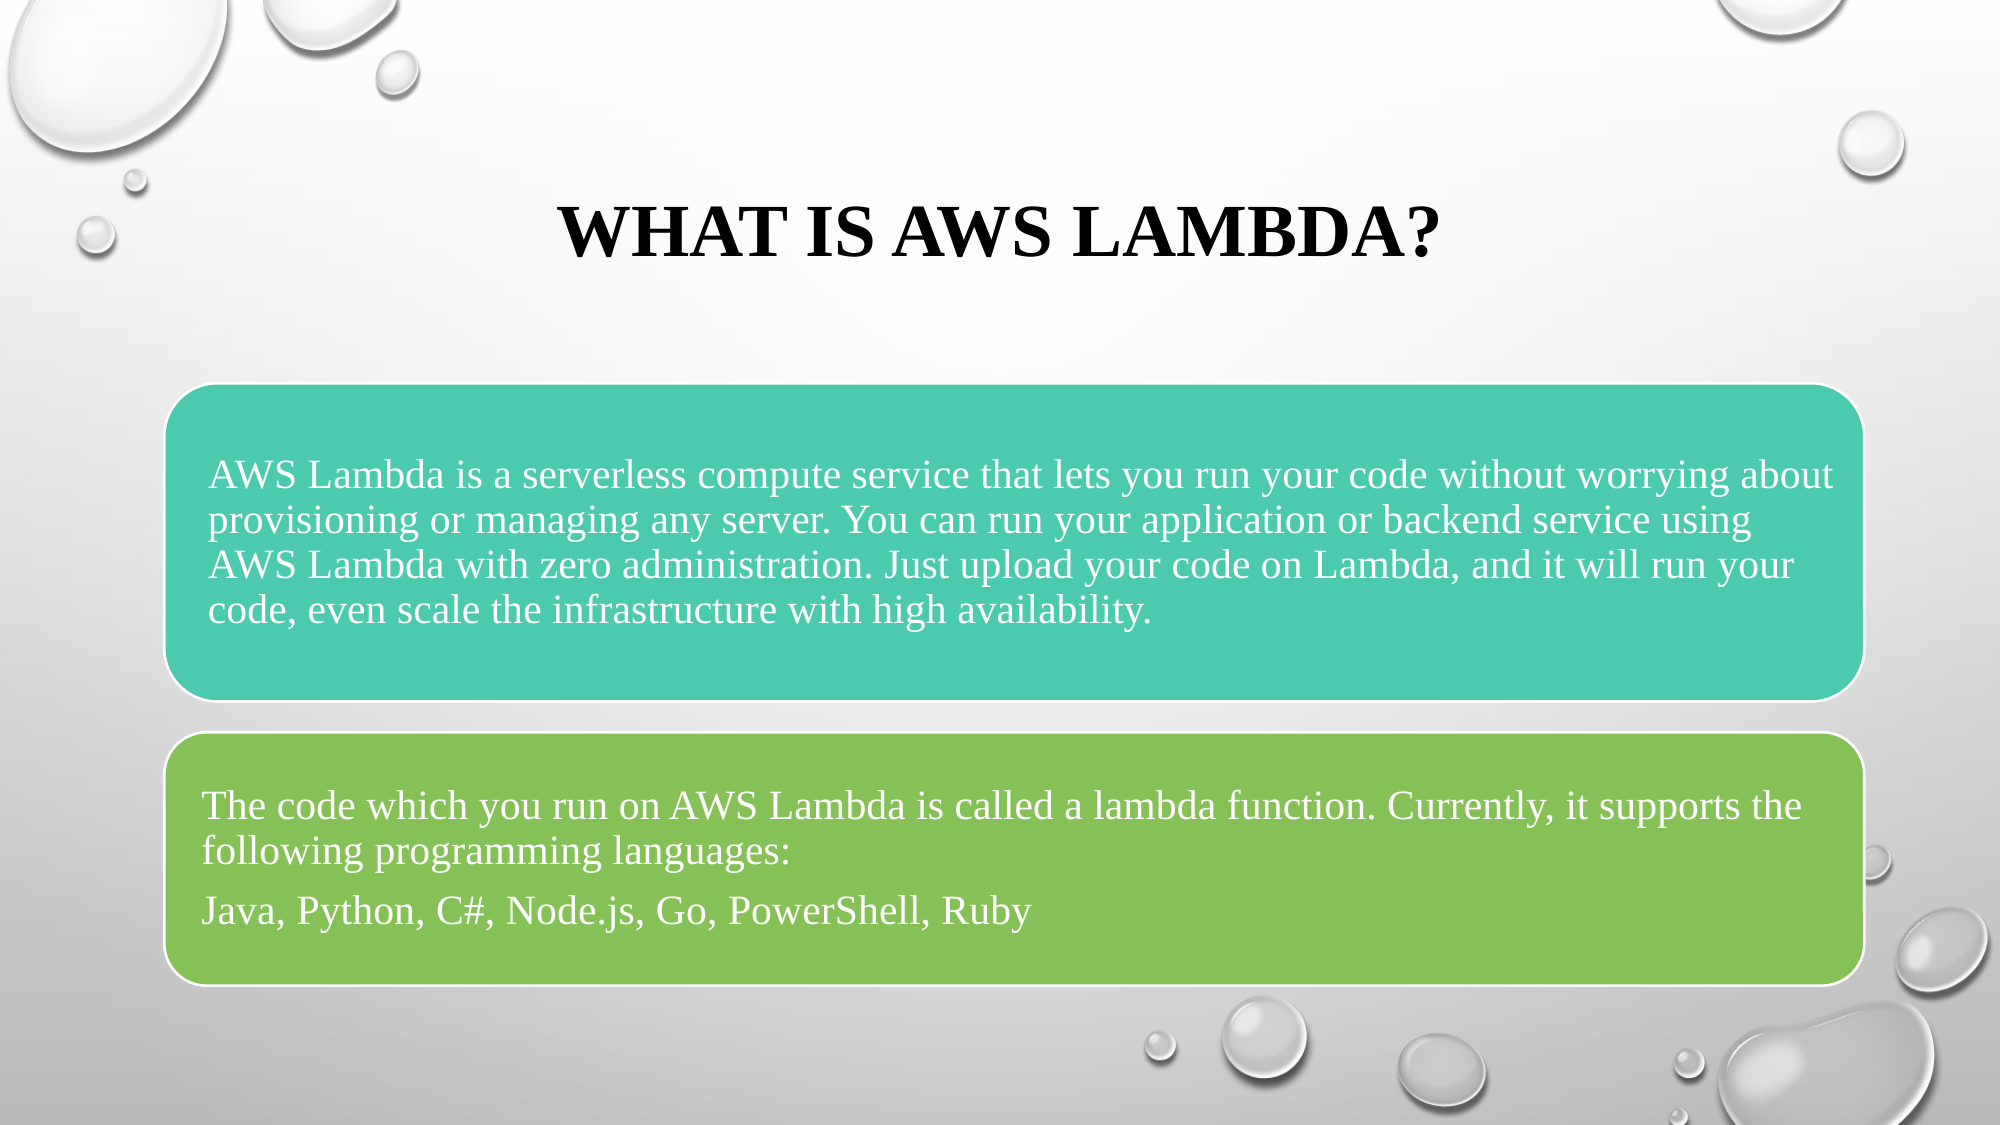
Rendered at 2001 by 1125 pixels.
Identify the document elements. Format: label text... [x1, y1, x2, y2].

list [164, 322, 1865, 1047]
title What is AWS Lambda? [149, 101, 1851, 364]
picture [0, 0, 2000, 1125]
